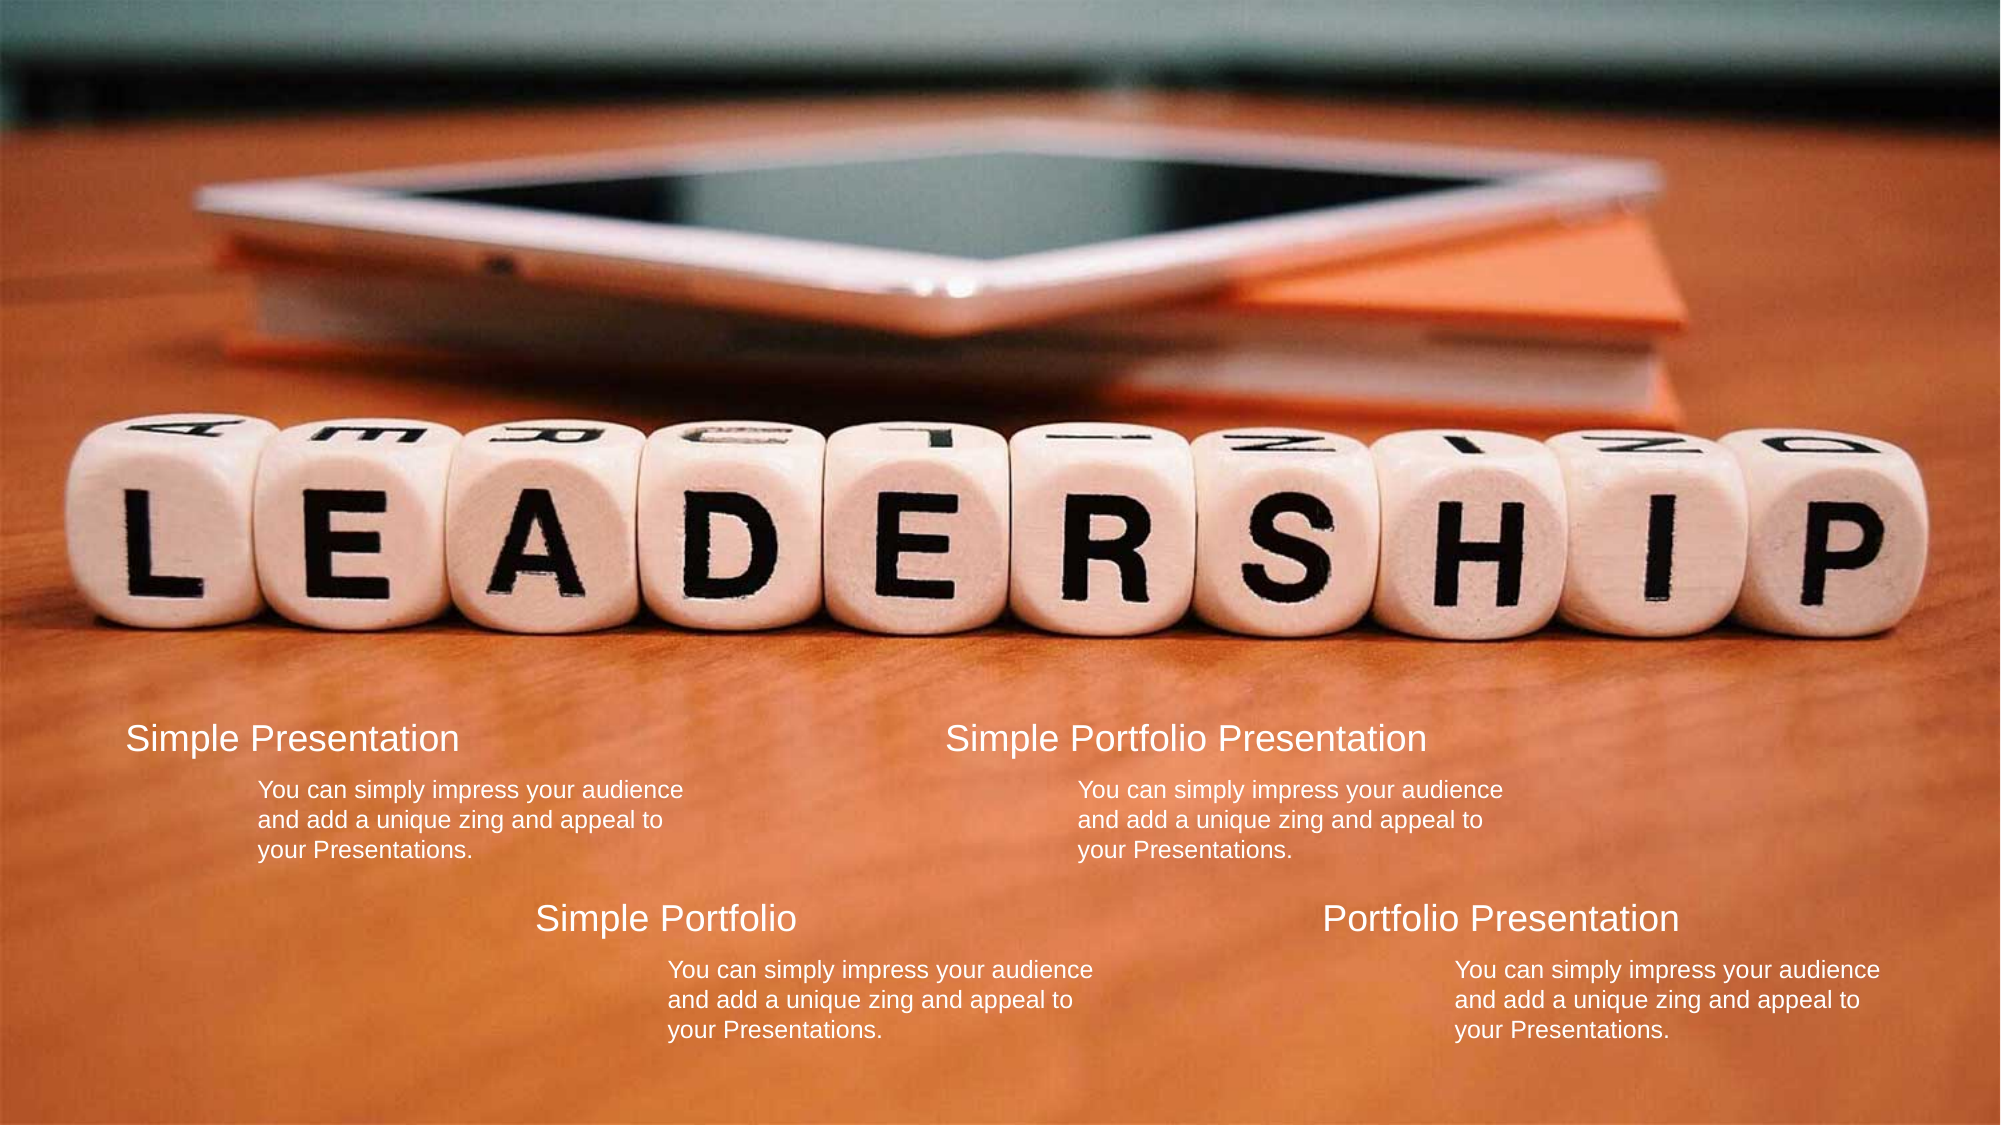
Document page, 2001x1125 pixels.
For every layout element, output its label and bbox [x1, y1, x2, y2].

text_box [520, 895, 1133, 1053]
picture [0, 0, 2001, 1125]
text_box [1307, 895, 1920, 1053]
text_box [110, 714, 723, 873]
text_box [930, 714, 1543, 873]
